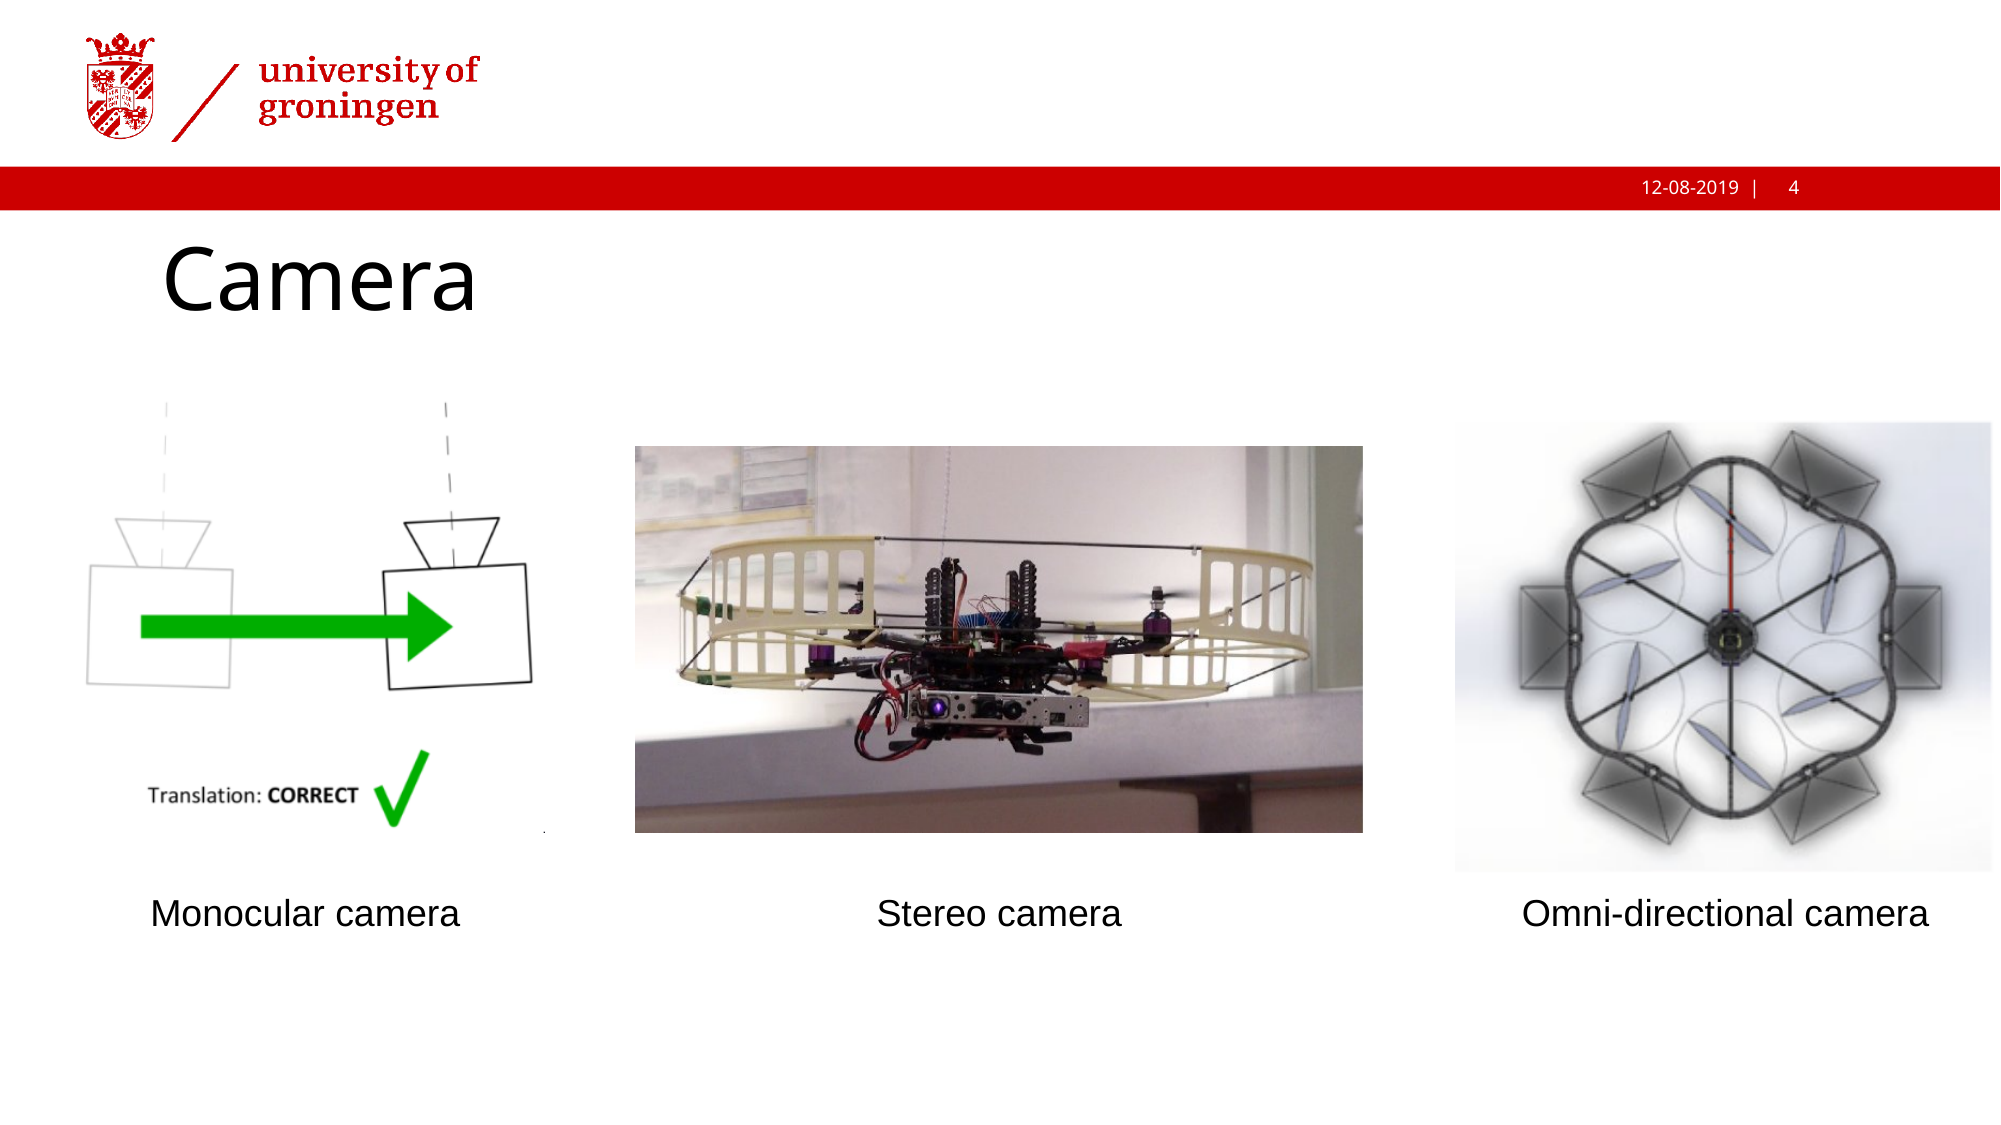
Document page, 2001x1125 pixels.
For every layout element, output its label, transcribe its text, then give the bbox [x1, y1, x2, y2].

title Camera [0, 210, 2000, 341]
picture [86, 33, 480, 142]
text_box Stereo camera [861, 881, 1138, 942]
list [66, 370, 545, 834]
text_box Omni-directional camera [1507, 891, 1945, 942]
picture [1454, 397, 1997, 882]
text_box Monocular camera [135, 881, 476, 942]
picture [634, 446, 1365, 834]
